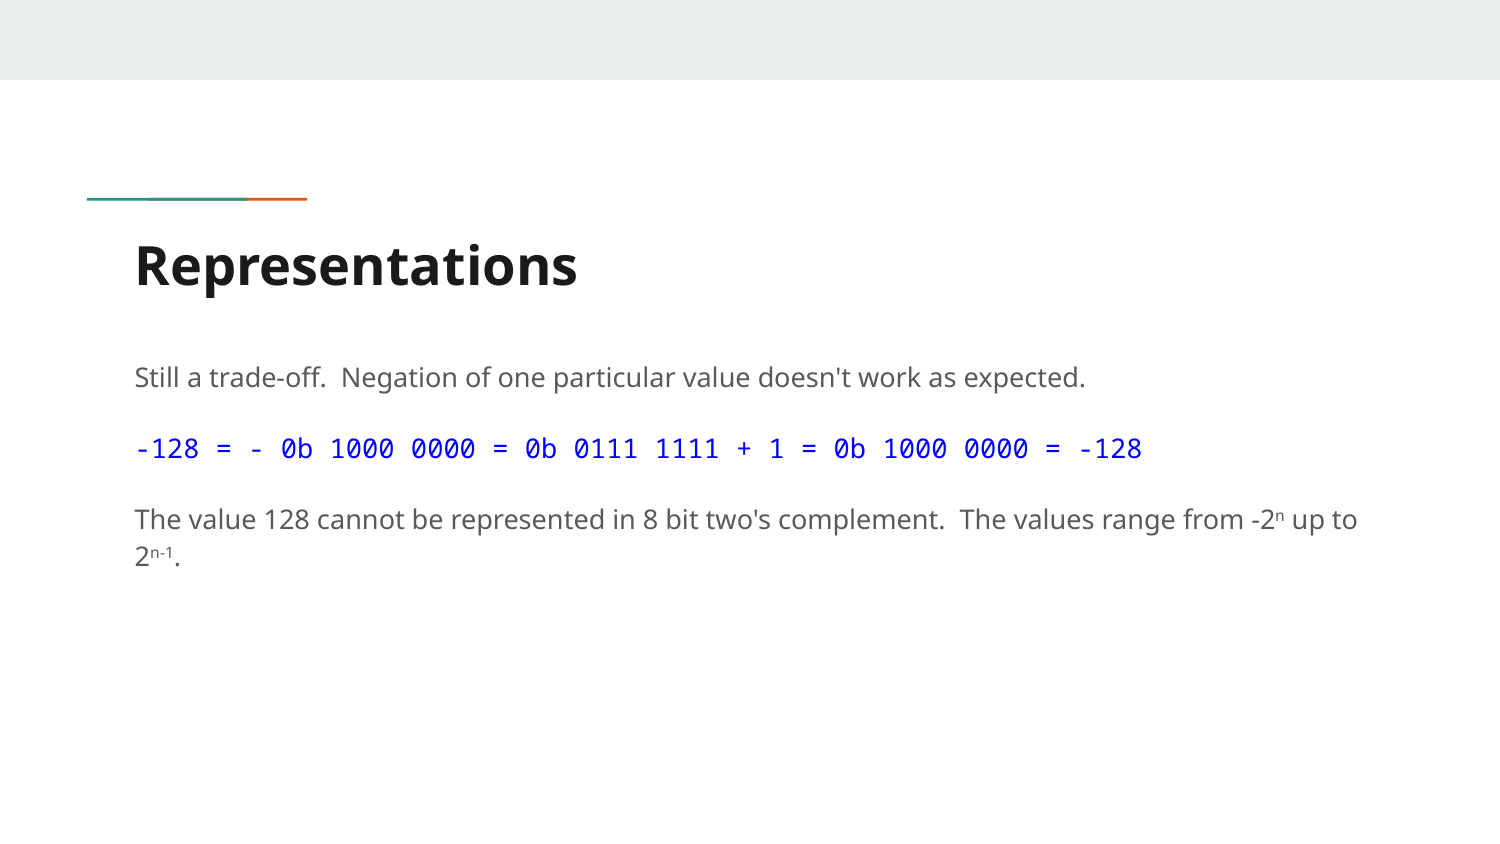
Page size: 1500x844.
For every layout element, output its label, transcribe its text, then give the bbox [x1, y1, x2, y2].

list Still a trade-off. Negation of one particular value doesn't work as expected. -128 = - 0b 1000 0000 = 0b 0111 1111 + 1 = 0b 1000 0000 = -128 The value 128 cannot be represented in 8 bit two's complement. The values range from -2n up to 2n-1. [119, 341, 1381, 712]
title Representations [119, 216, 1381, 305]
